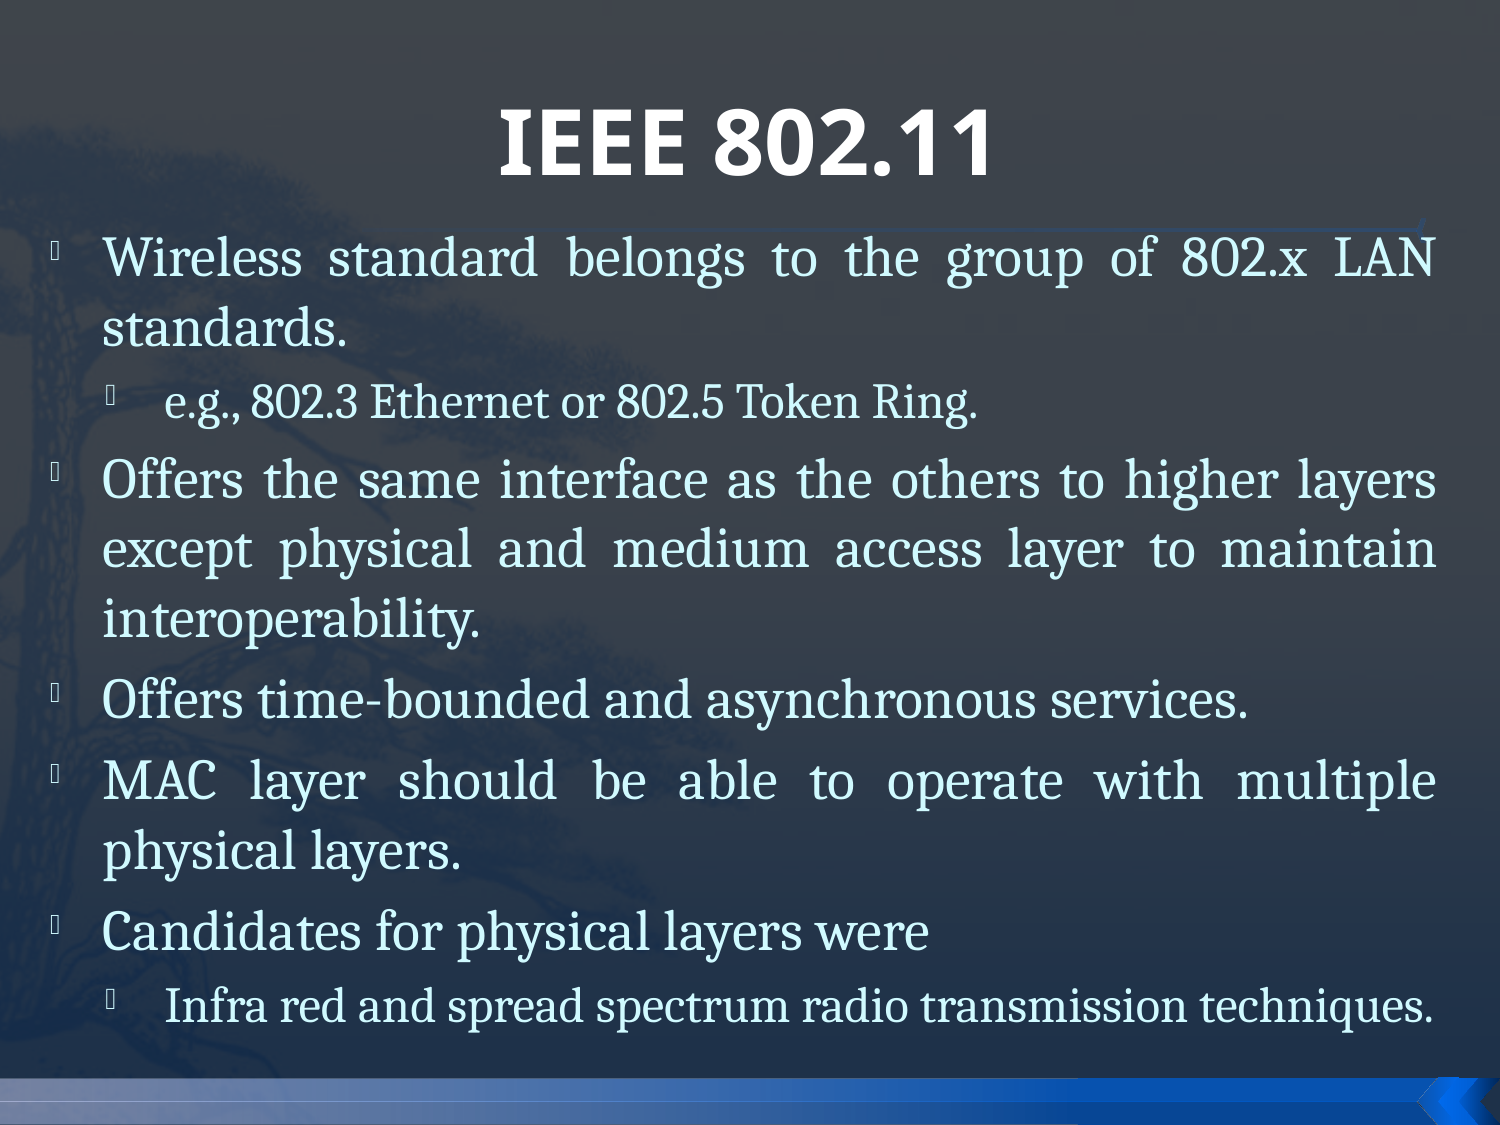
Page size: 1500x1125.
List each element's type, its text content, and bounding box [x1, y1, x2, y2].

title IEEE 802.11 [75, 45, 1425, 210]
list Wireless standard belongs to the group of 802.x LAN standards. e.g., 802.3 Ethernet or 802.5 Token Ring. Offers the same interface as the others to higher layers except physical and medium access layer to maintain interoperability. Offers time-bounded and asynchronous services. MAC layer should be able to operate with multiple physical layers. Candidates for physical layers were Infra red and spread spectrum radio transmission techniques. [35, 210, 1454, 1055]
